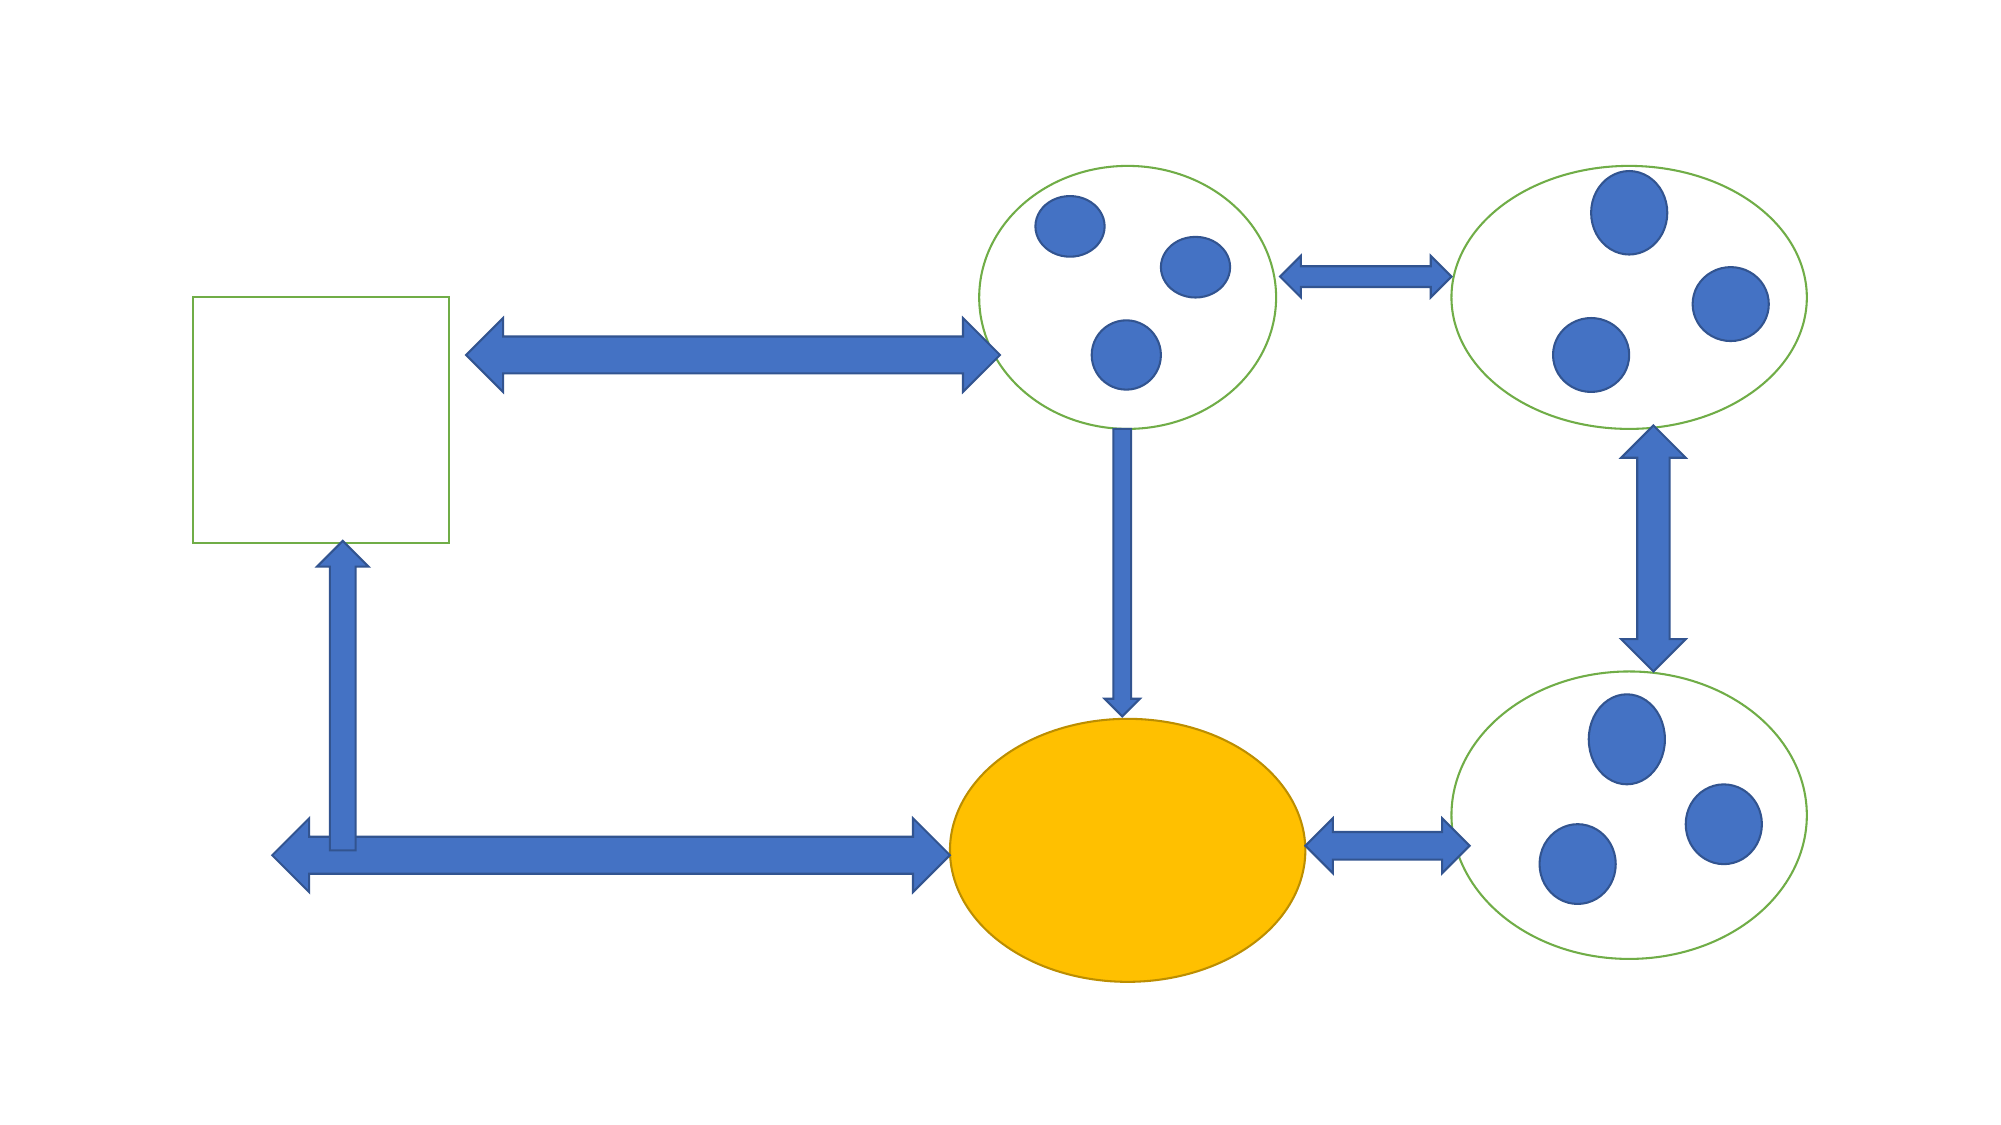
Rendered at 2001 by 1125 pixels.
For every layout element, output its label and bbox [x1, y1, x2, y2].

text_box [1538, 823, 1617, 905]
text_box [1551, 316, 1631, 393]
text_box [978, 164, 1278, 430]
text_box [1684, 783, 1763, 866]
text_box [314, 539, 372, 852]
text_box [1691, 266, 1770, 343]
text_box [1102, 427, 1143, 718]
text_box [1278, 253, 1453, 300]
text_box [270, 815, 952, 895]
text_box [1618, 423, 1689, 673]
text_box [1450, 164, 1808, 430]
text_box [1590, 169, 1669, 256]
text_box [1587, 693, 1666, 786]
text_box [1090, 319, 1162, 391]
text_box [1303, 815, 1472, 876]
text_box [948, 717, 1307, 983]
text_box [1450, 670, 1808, 960]
text_box [464, 315, 1002, 395]
text_box [1159, 235, 1232, 299]
text_box [1034, 195, 1106, 258]
text_box [192, 296, 450, 544]
